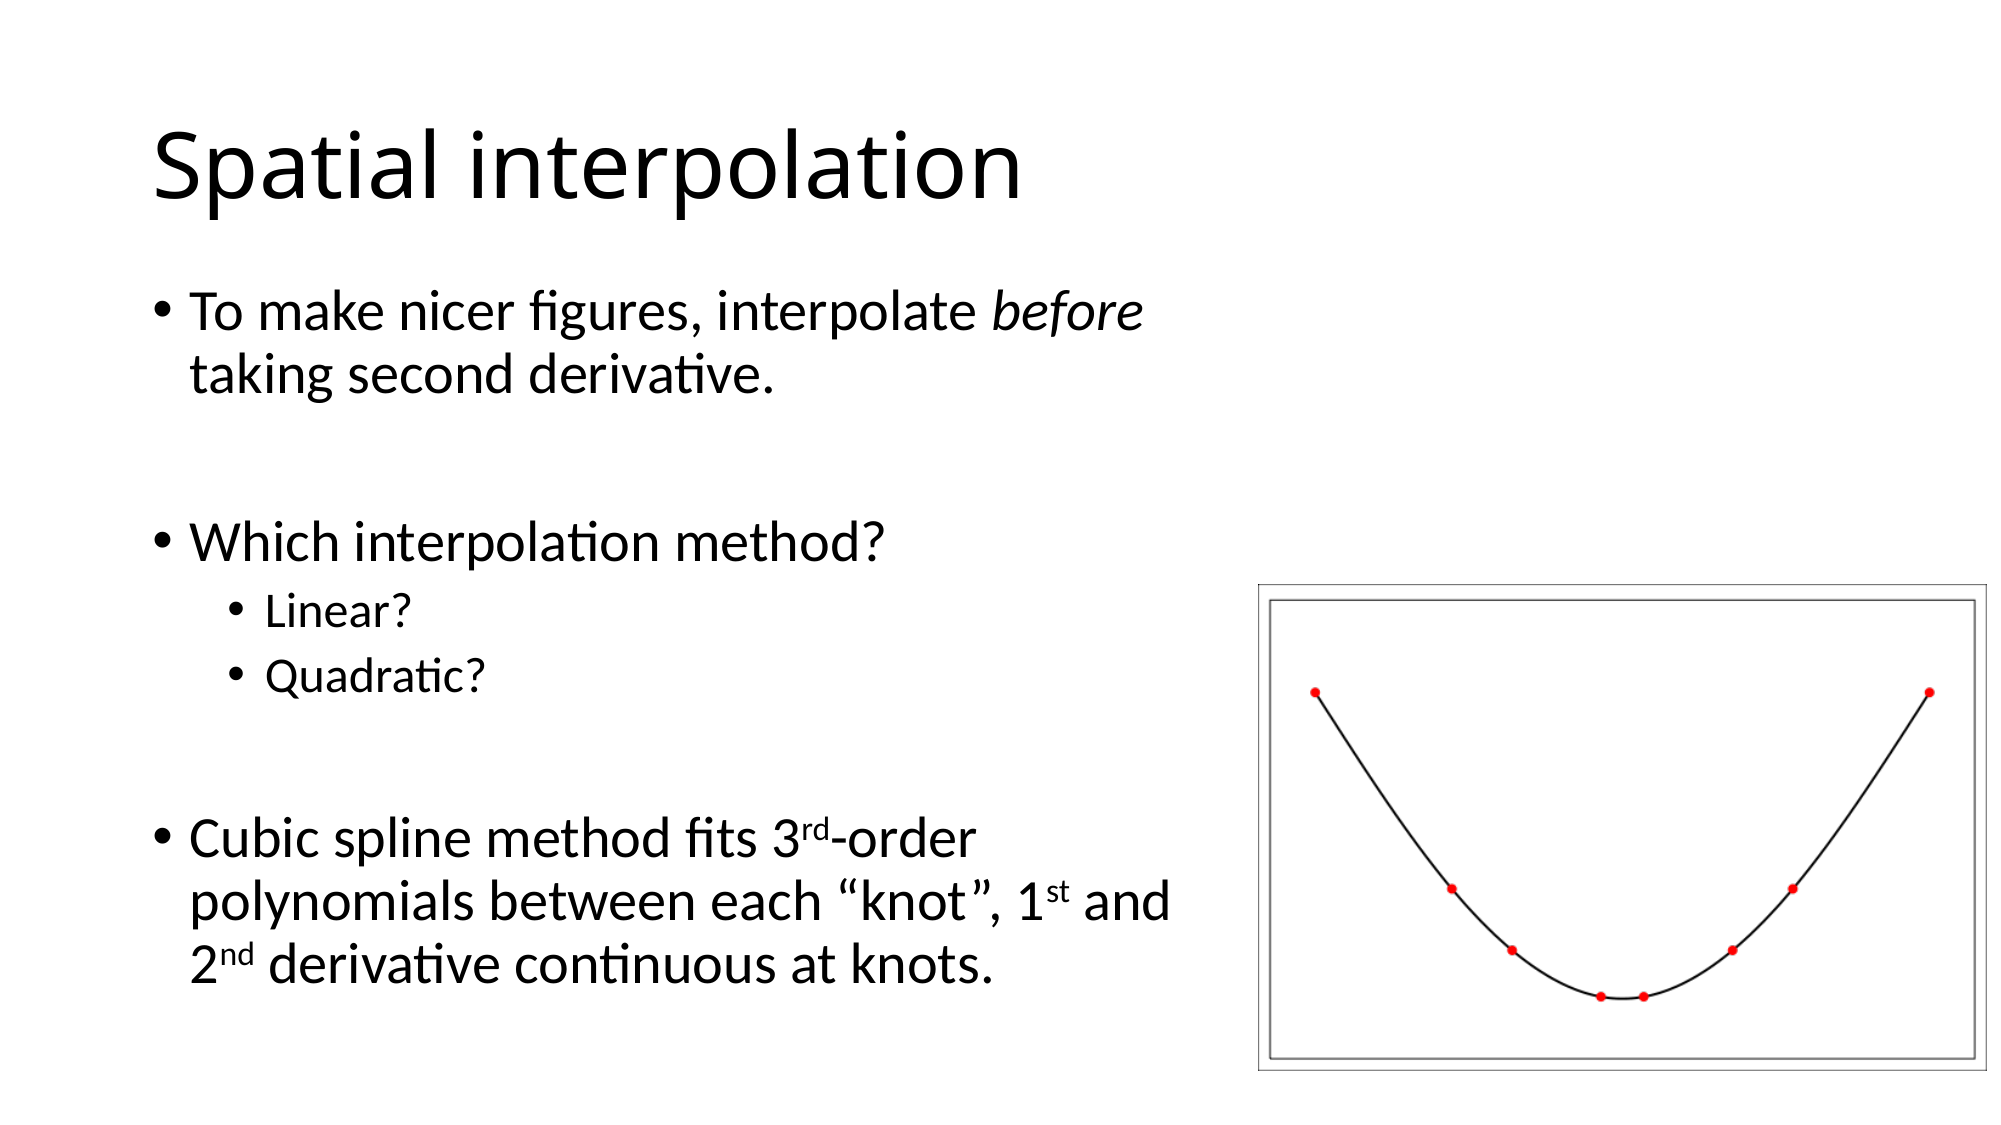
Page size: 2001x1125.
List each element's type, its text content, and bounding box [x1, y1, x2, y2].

title Spatial interpolation [137, 59, 1863, 278]
picture [1258, 584, 1987, 1071]
list To make nicer figures, interpolate before taking second derivative. Which interpolation method? Linear? Quadratic? Cubic spline method fits 3rd-order polynomials between each “knot”, 1st and 2nd derivative continuous at knots. [137, 273, 1259, 987]
